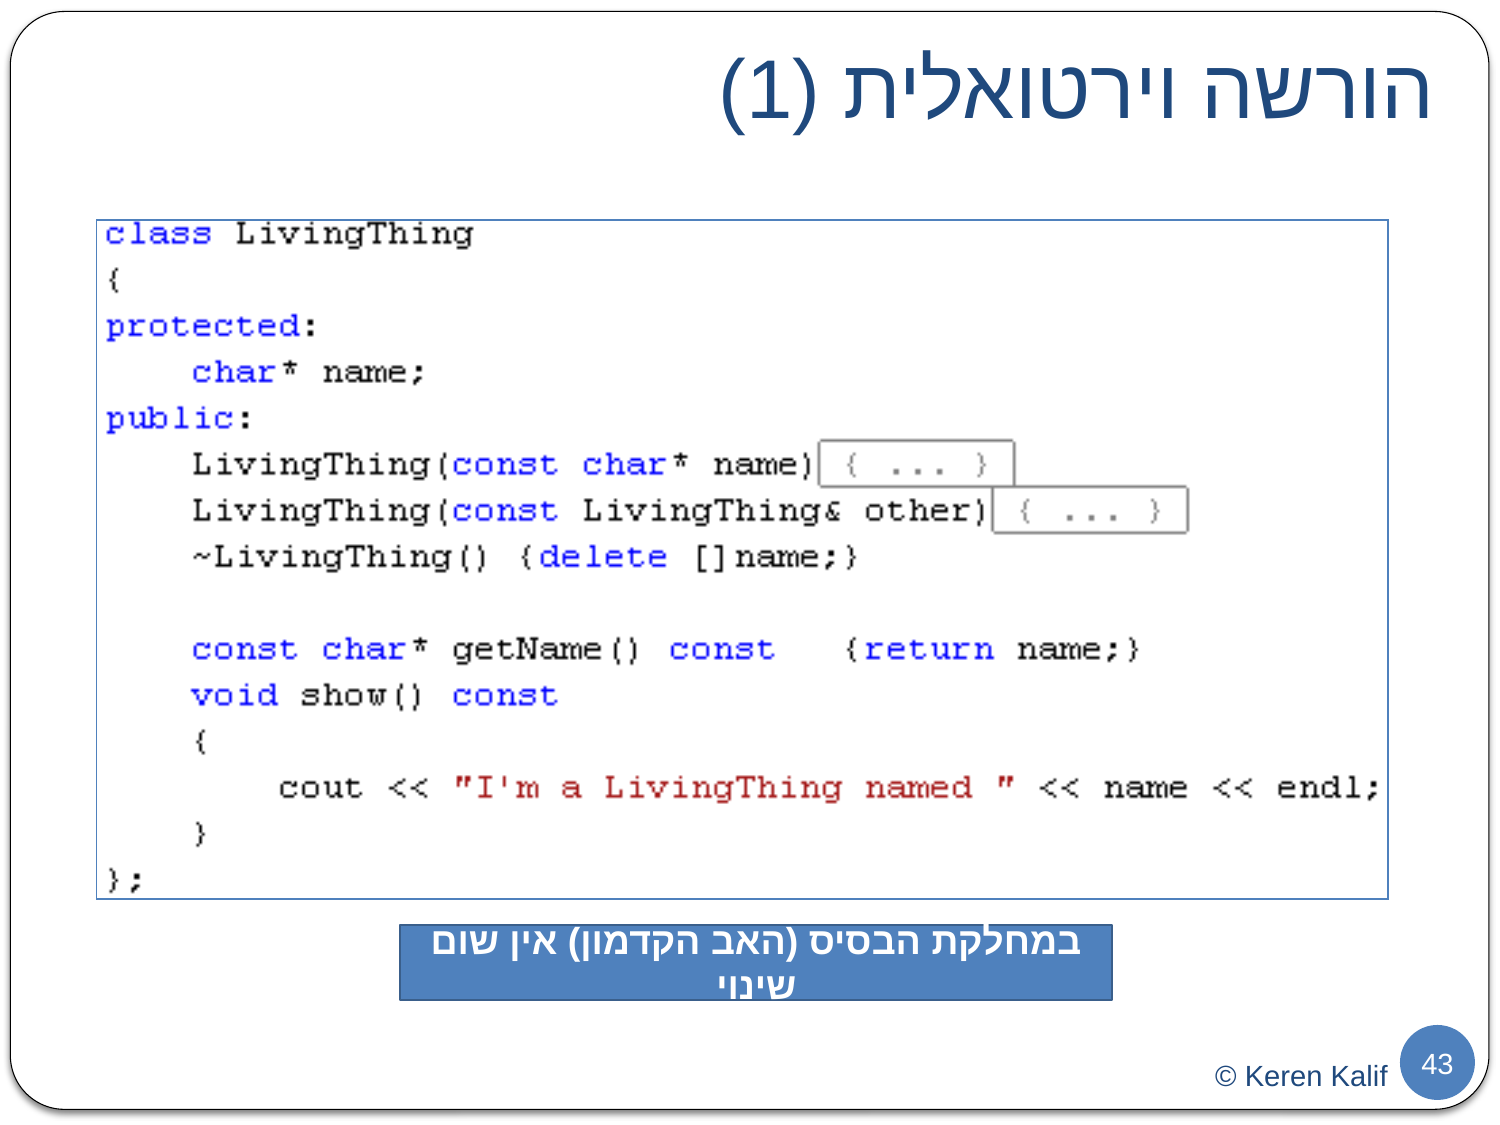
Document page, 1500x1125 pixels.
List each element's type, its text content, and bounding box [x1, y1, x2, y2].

text_box במחלקת הבסיס (האב הקדמון) אין שום שינוי [399, 924, 1113, 1001]
picture [97, 220, 1388, 899]
slide_number 43 [1399, 1024, 1475, 1100]
footer © Keren Kalif [1200, 1037, 1500, 1113]
title הורשה וירטואלית (1) [49, 0, 1451, 151]
